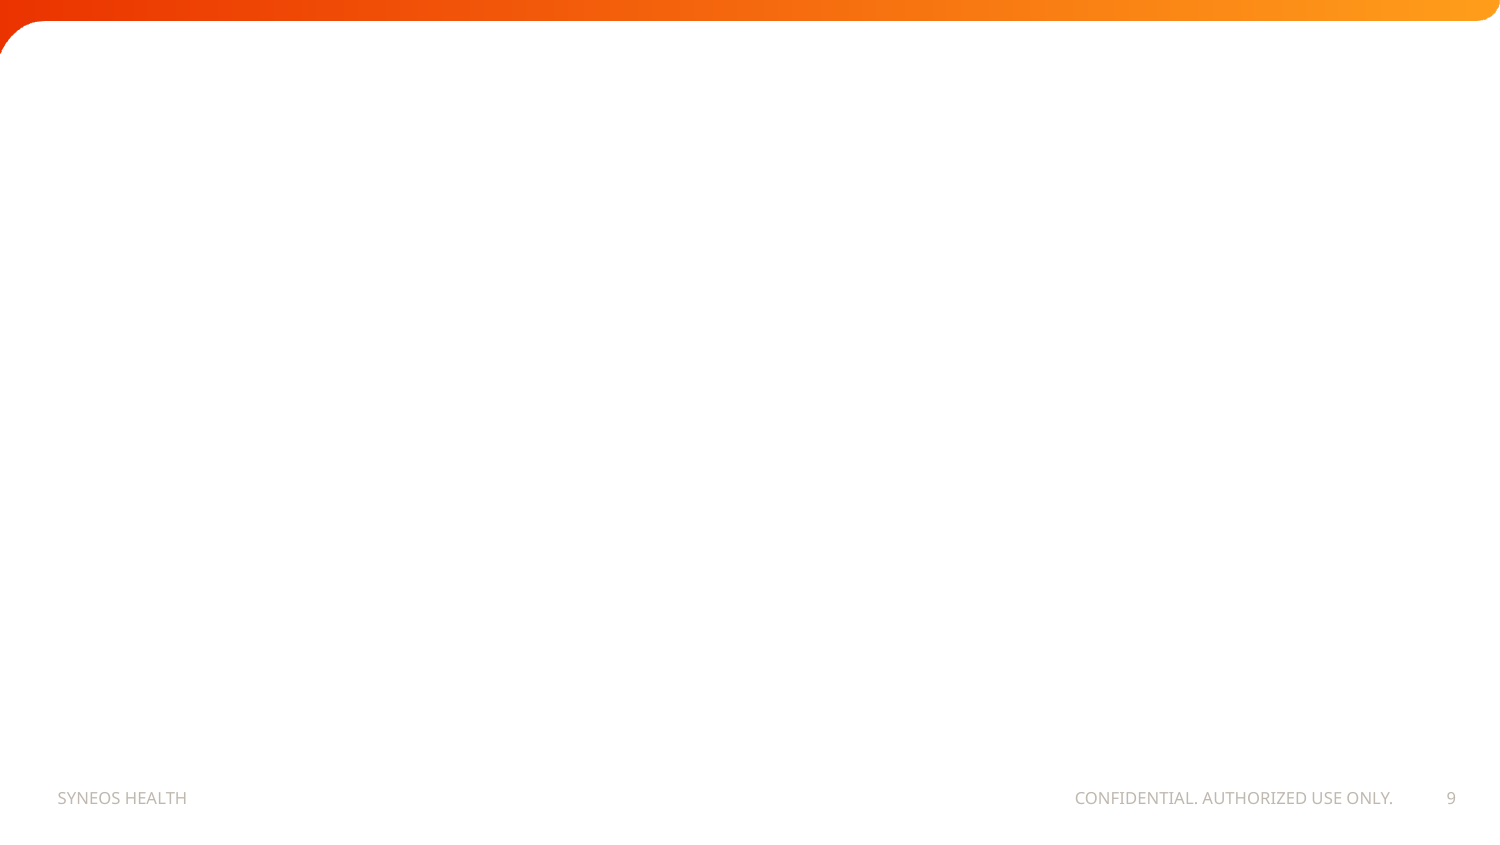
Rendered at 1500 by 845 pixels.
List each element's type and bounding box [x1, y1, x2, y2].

picture [0, 0, 1500, 56]
